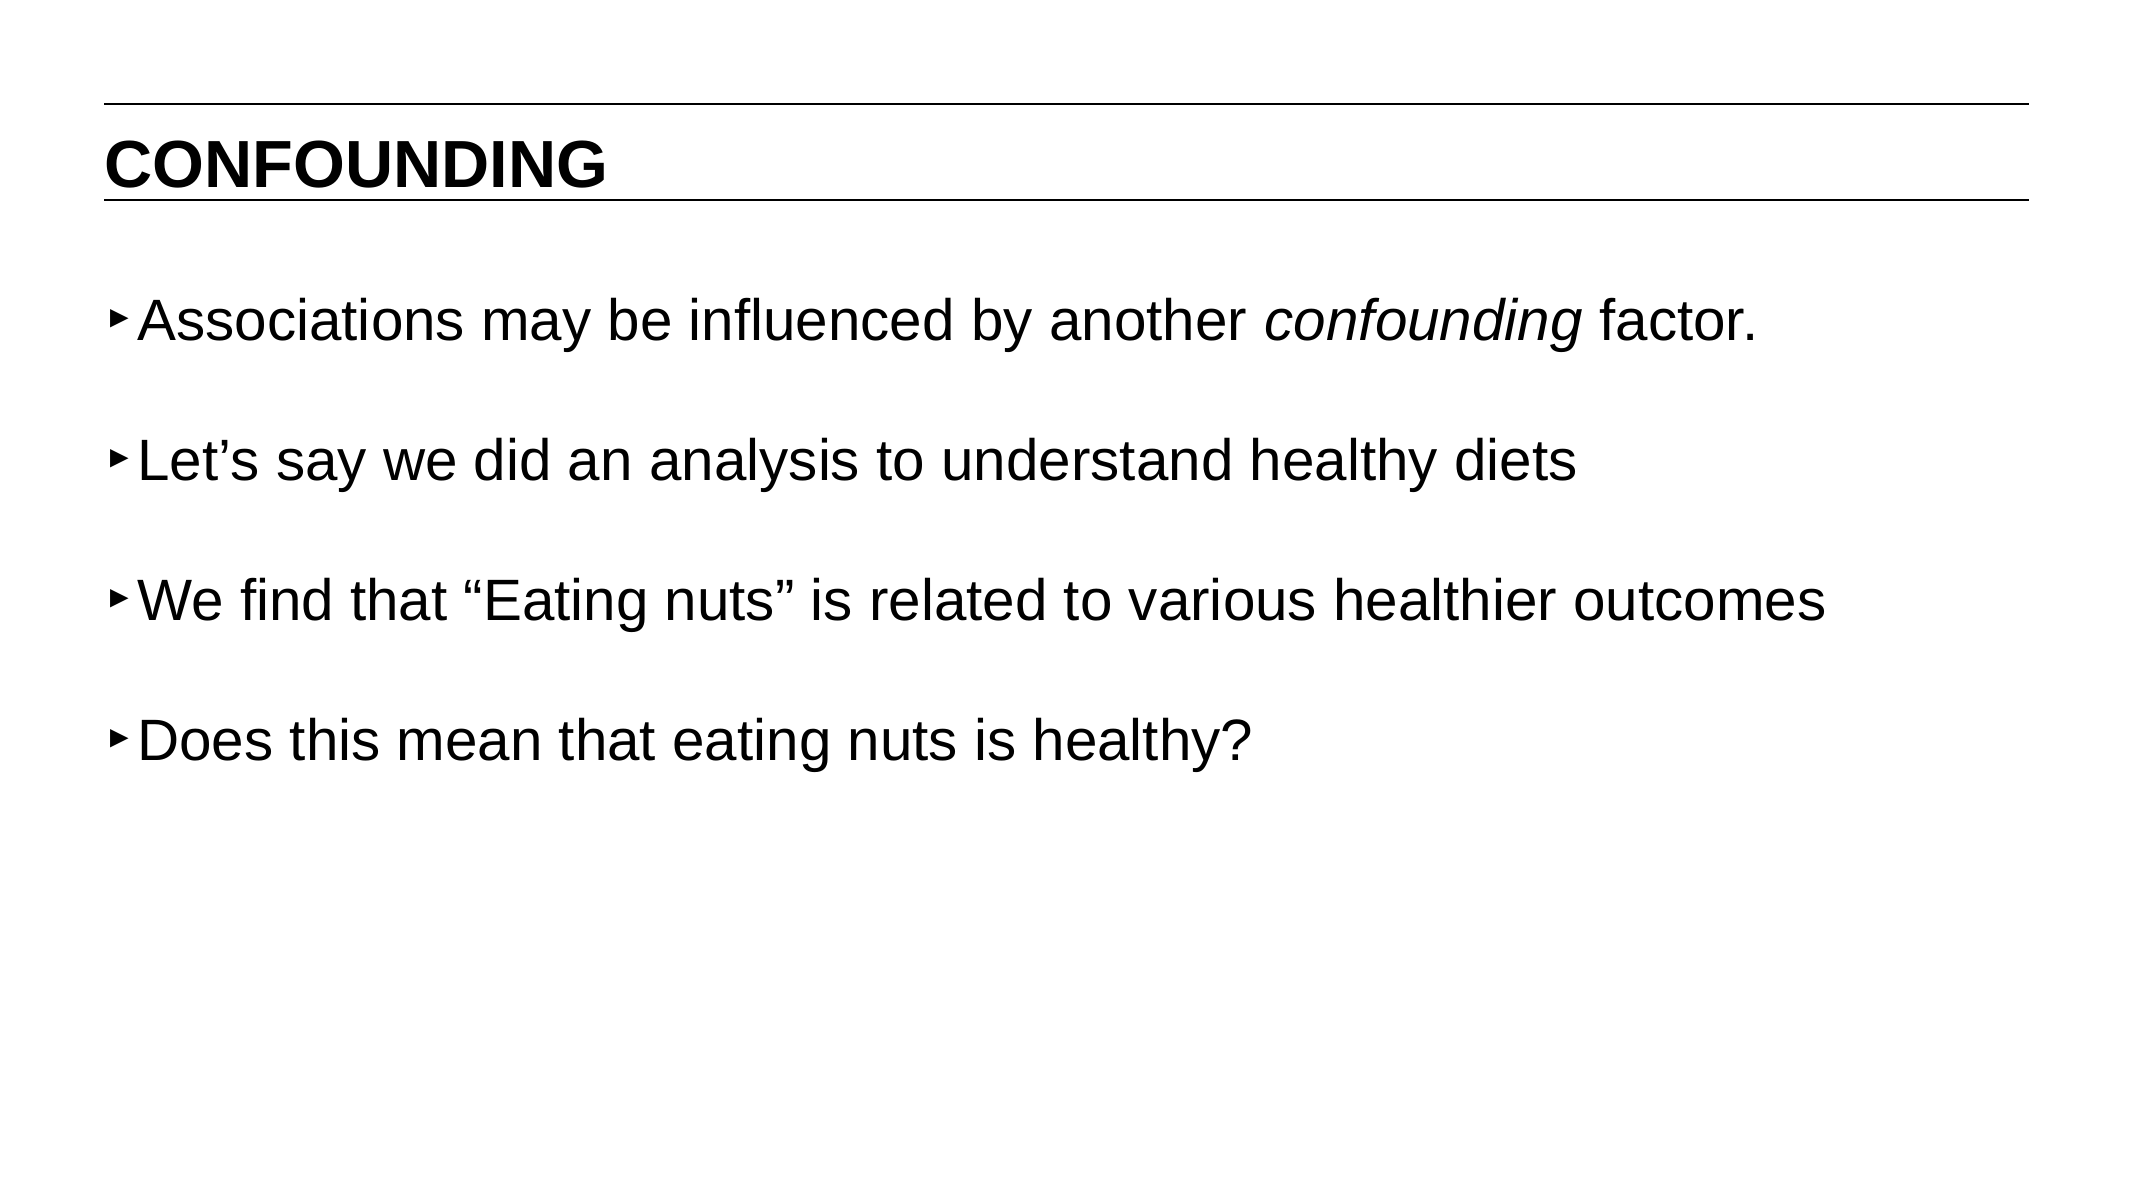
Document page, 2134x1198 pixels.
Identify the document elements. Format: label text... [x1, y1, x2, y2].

list Associations may be influenced by another confounding factor. Let’s say we did an analysis to understand healthy diets We find that “Eating nuts” is related to various healthier outcomes Does this mean that eating nuts is healthy? [104, 212, 2030, 837]
text_box CONFOUNDING [104, 120, 2030, 192]
